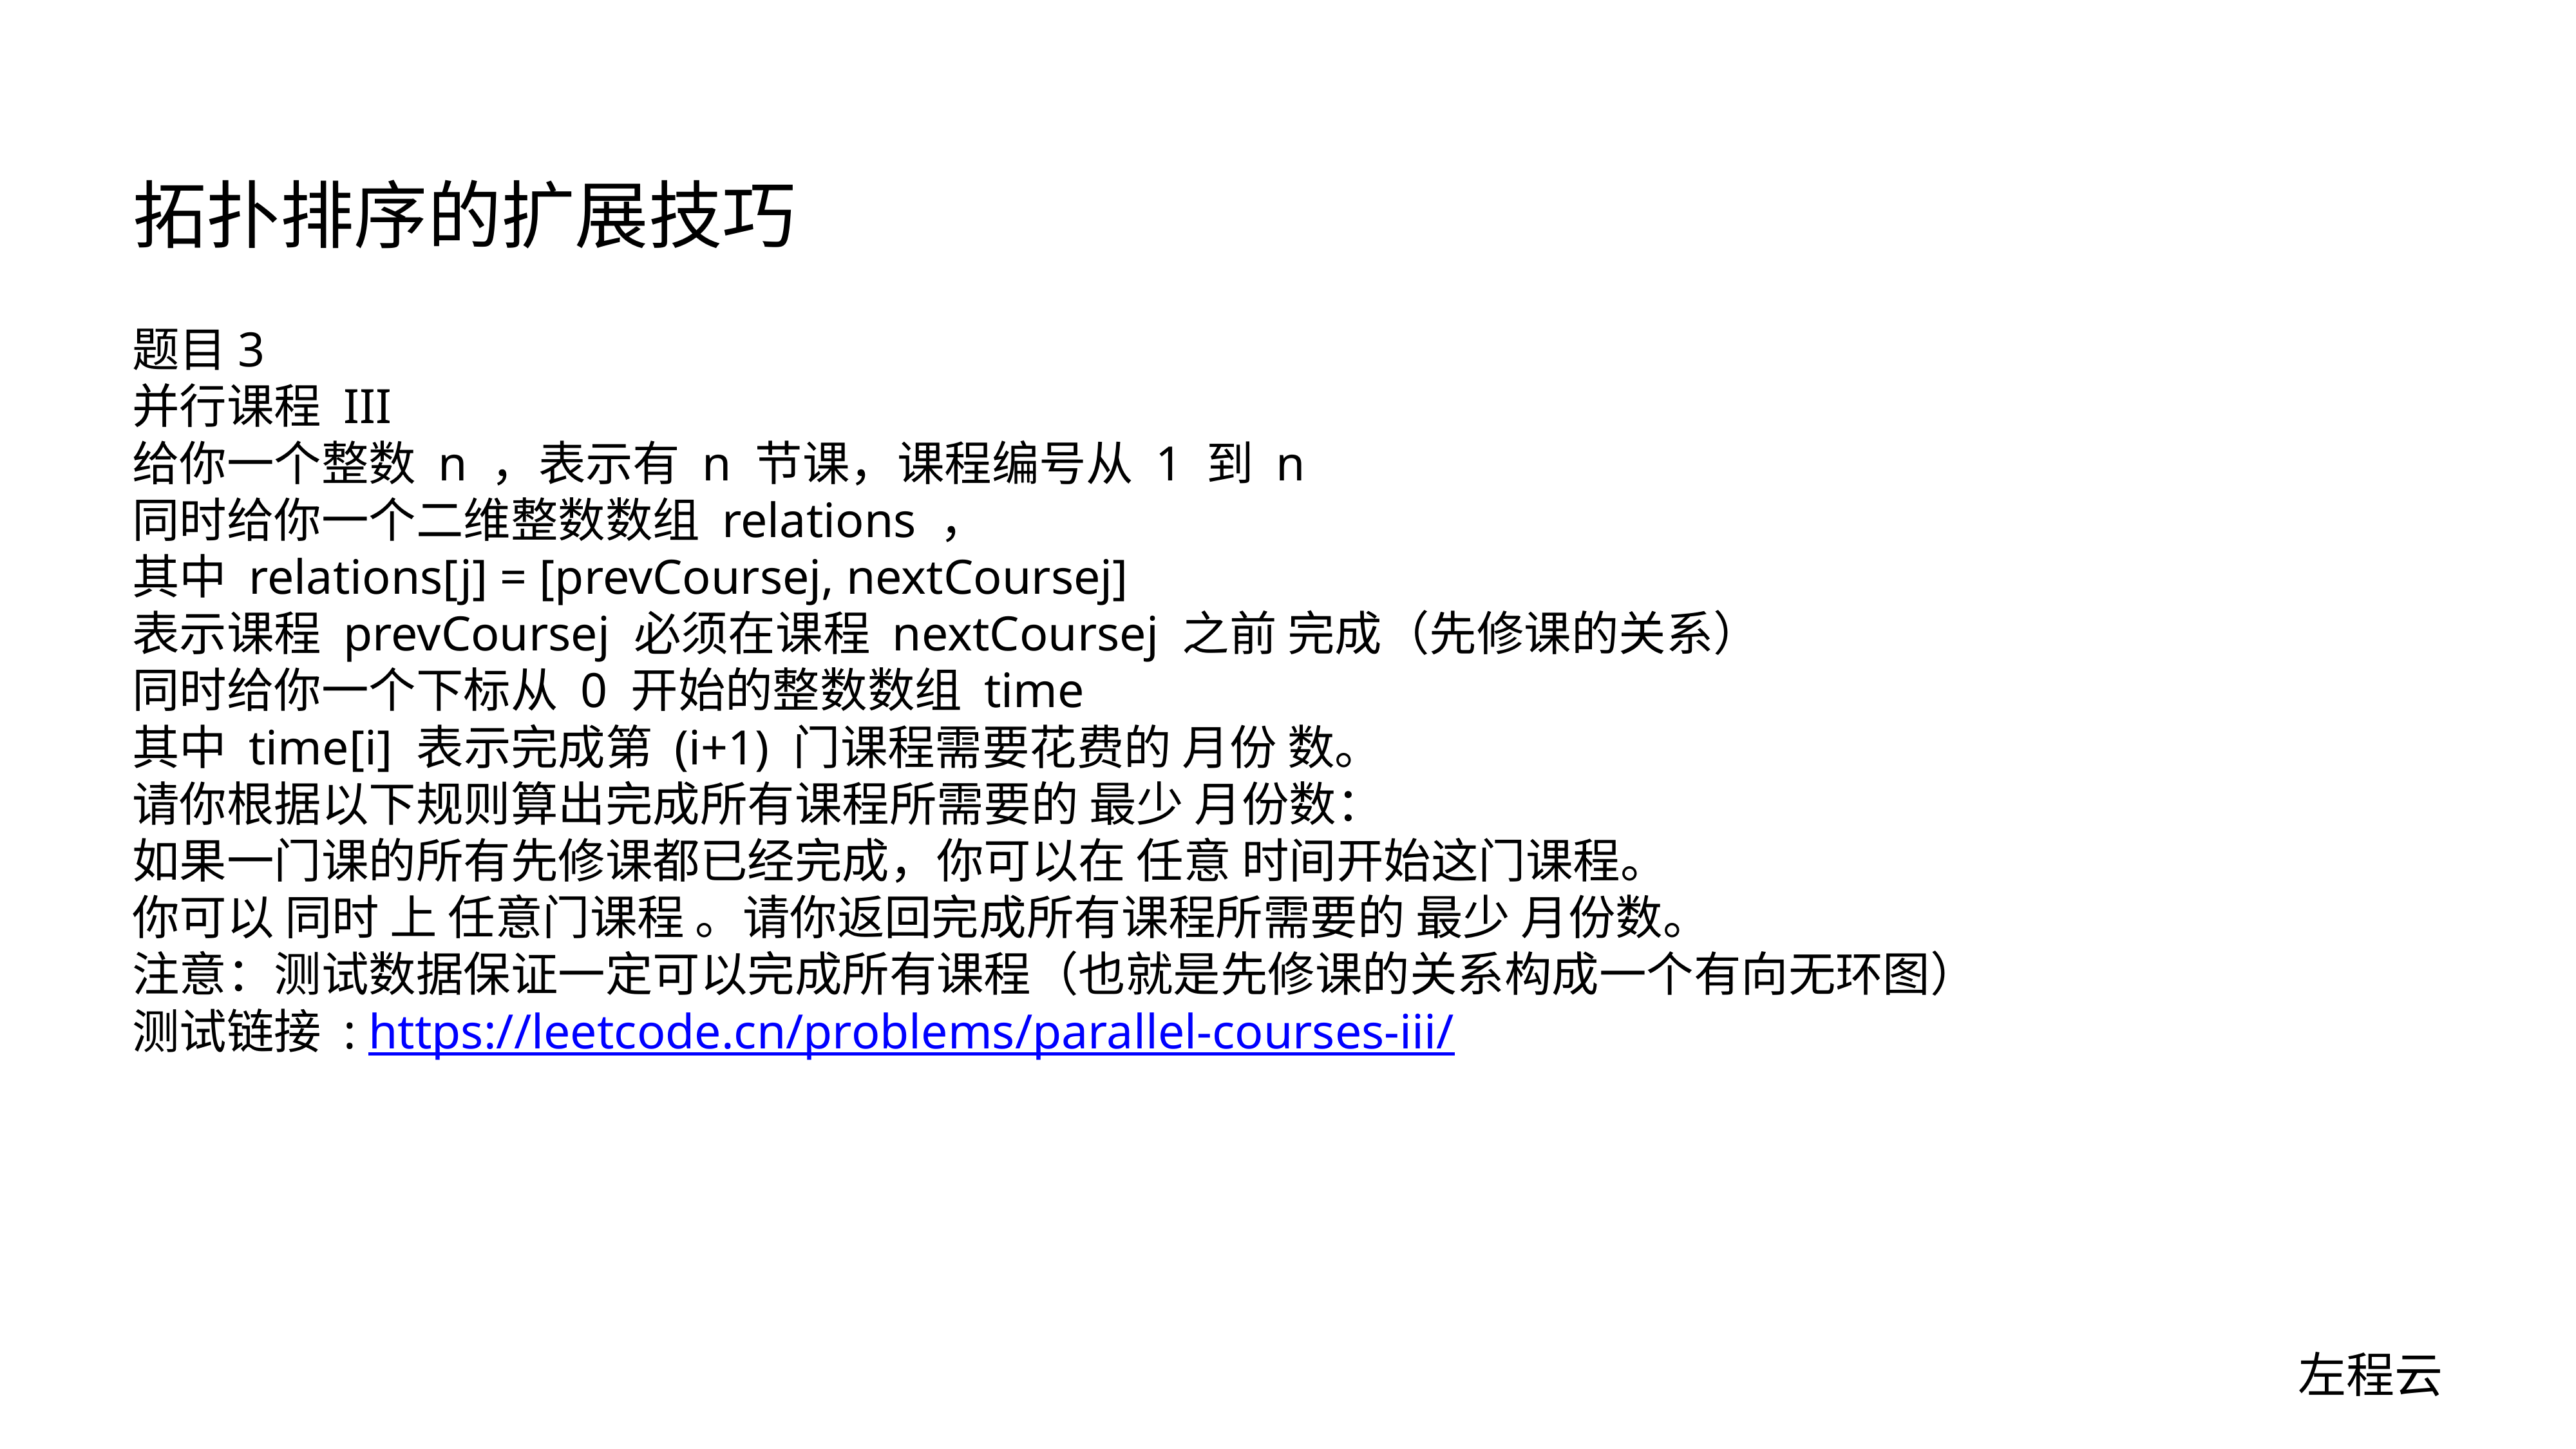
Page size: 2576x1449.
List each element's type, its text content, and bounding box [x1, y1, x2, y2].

text_box 左程云 [127, 1339, 2449, 1408]
title 拓扑排序的扩展技巧 [127, 48, 2449, 263]
text_box 题目3 并行课程 III 给你一个整数 n ，表示有 n 节课，课程编号从 1 到 n 同时给你一个二维整数数组 relations ， 其中 relations[j] = [prevCoursej, nextCoursej] 表示课程 prevCoursej 必须在课程 nextCoursej 之前 完成（先修课的关系） 同时给你一个下标从 0 开始的整数数组 time 其中 time[i] 表示完成第 (i+1) 门课程需要花费的 月份 数。 请你根据以下规则算出完成所有课程所需要的 最少 月份数： 如果一门课的所有先修课都已经完成，你可以在 任意 时间开始这门课程。 你可以 同时 上 任意门课程 。请你返回完成所有课程所需要的 最少 月份数。 注意：测试数据保证一定可以完成所有课程（也就是先修课的关系构成一个有向无环图） 测试链接 : https://leetcode.cn/problems/parallel-courses-iii/ [127, 314, 2449, 1304]
